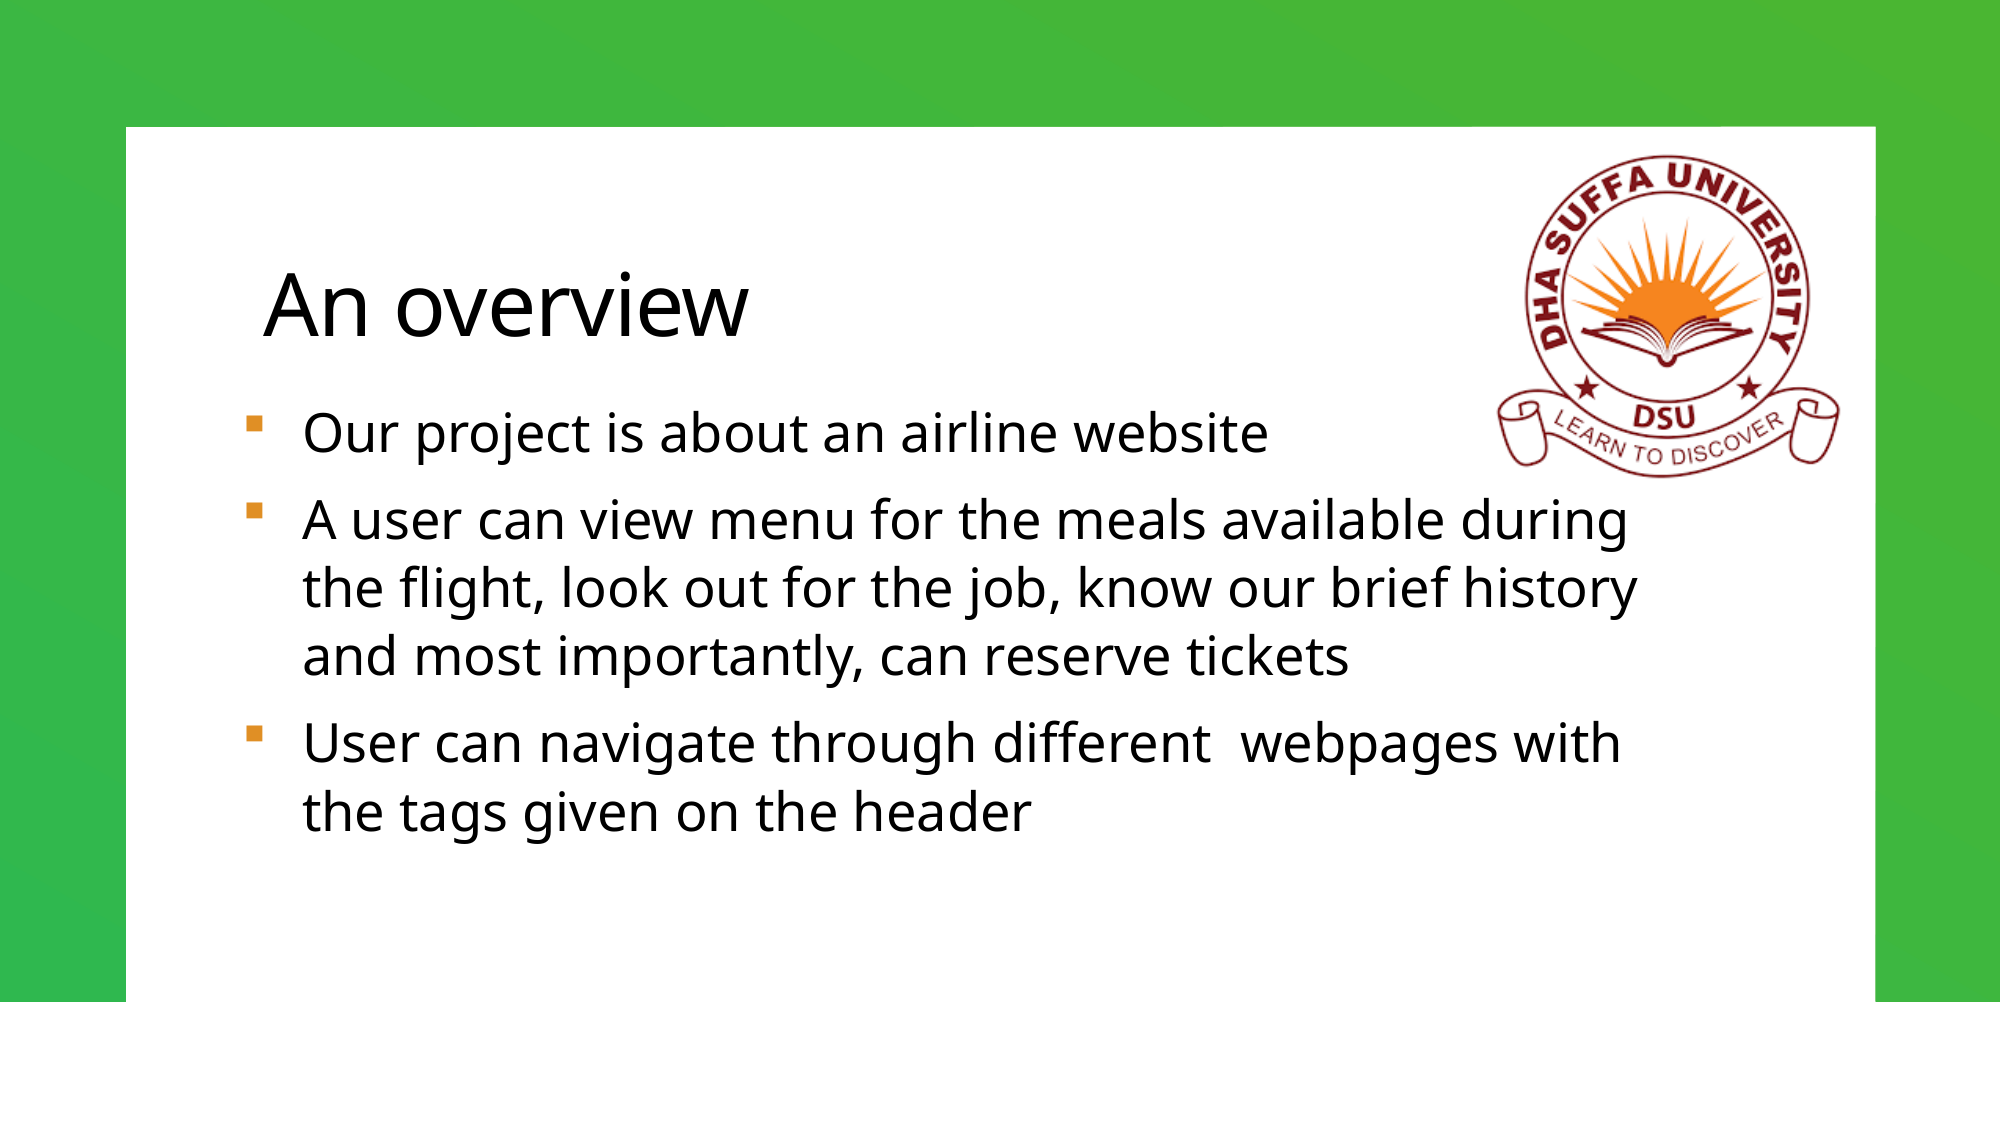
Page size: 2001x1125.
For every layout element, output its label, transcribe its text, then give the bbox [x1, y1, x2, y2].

list Our project is about an airline website A user can view menu for the meals available during the flight, look out for the job, know our brief history and most importantly, can reserve tickets User can navigate through different webpages with the tags given on the header [227, 387, 1728, 901]
picture [1492, 142, 1845, 494]
title An overview [248, 248, 1492, 387]
